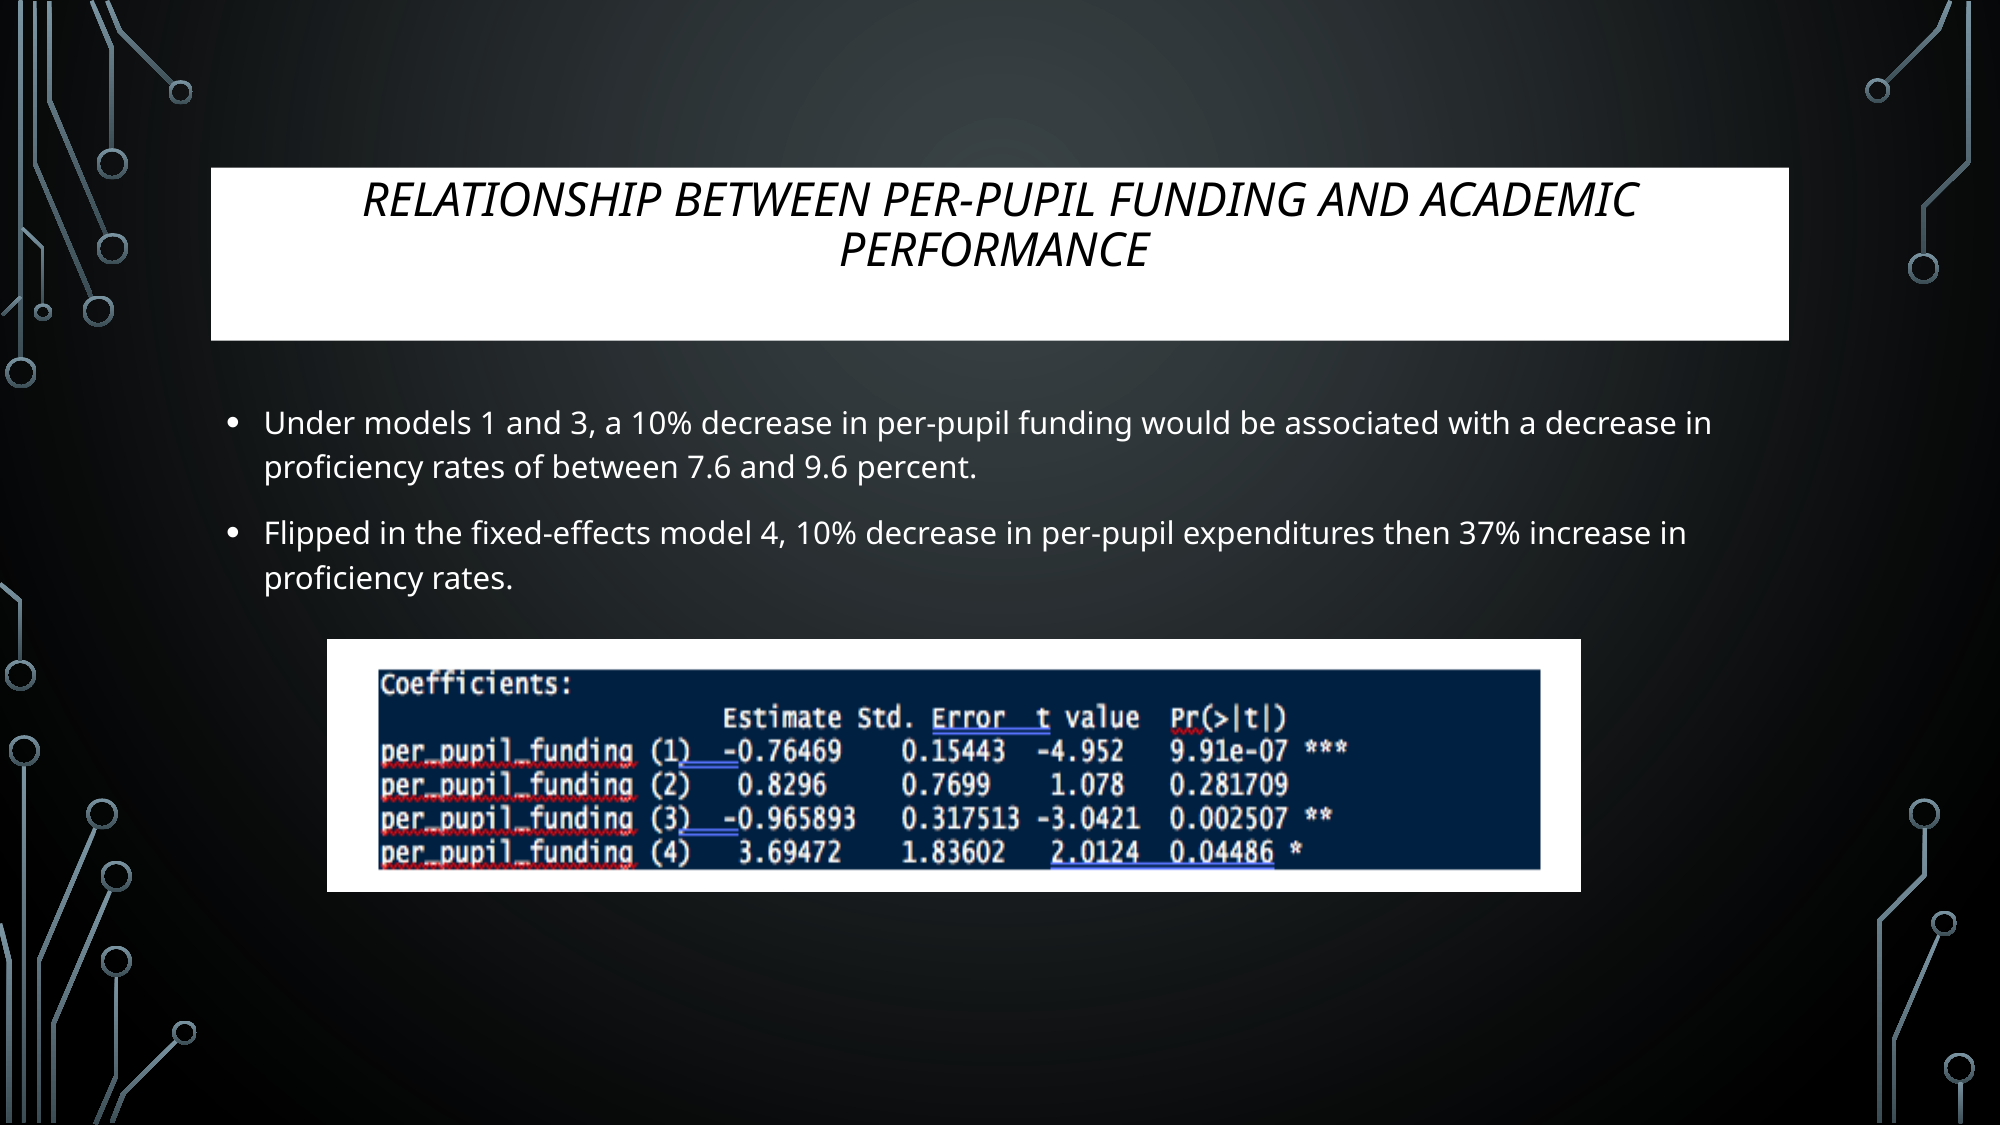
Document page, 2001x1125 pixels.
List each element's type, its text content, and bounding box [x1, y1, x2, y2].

title Relationship between Per-Pupil Funding and Academic Performance [211, 167, 1789, 341]
list Under models 1 and 3, a 10% decrease in per-pupil funding would be associated with a decrease in proficiency rates of between 7.6 and 9.6 percent. Flipped in the fixed-effects model 4, 10% decrease in per-pupil expenditures then 37% increase in proficiency rates. [211, 387, 1789, 640]
picture [327, 639, 1581, 893]
